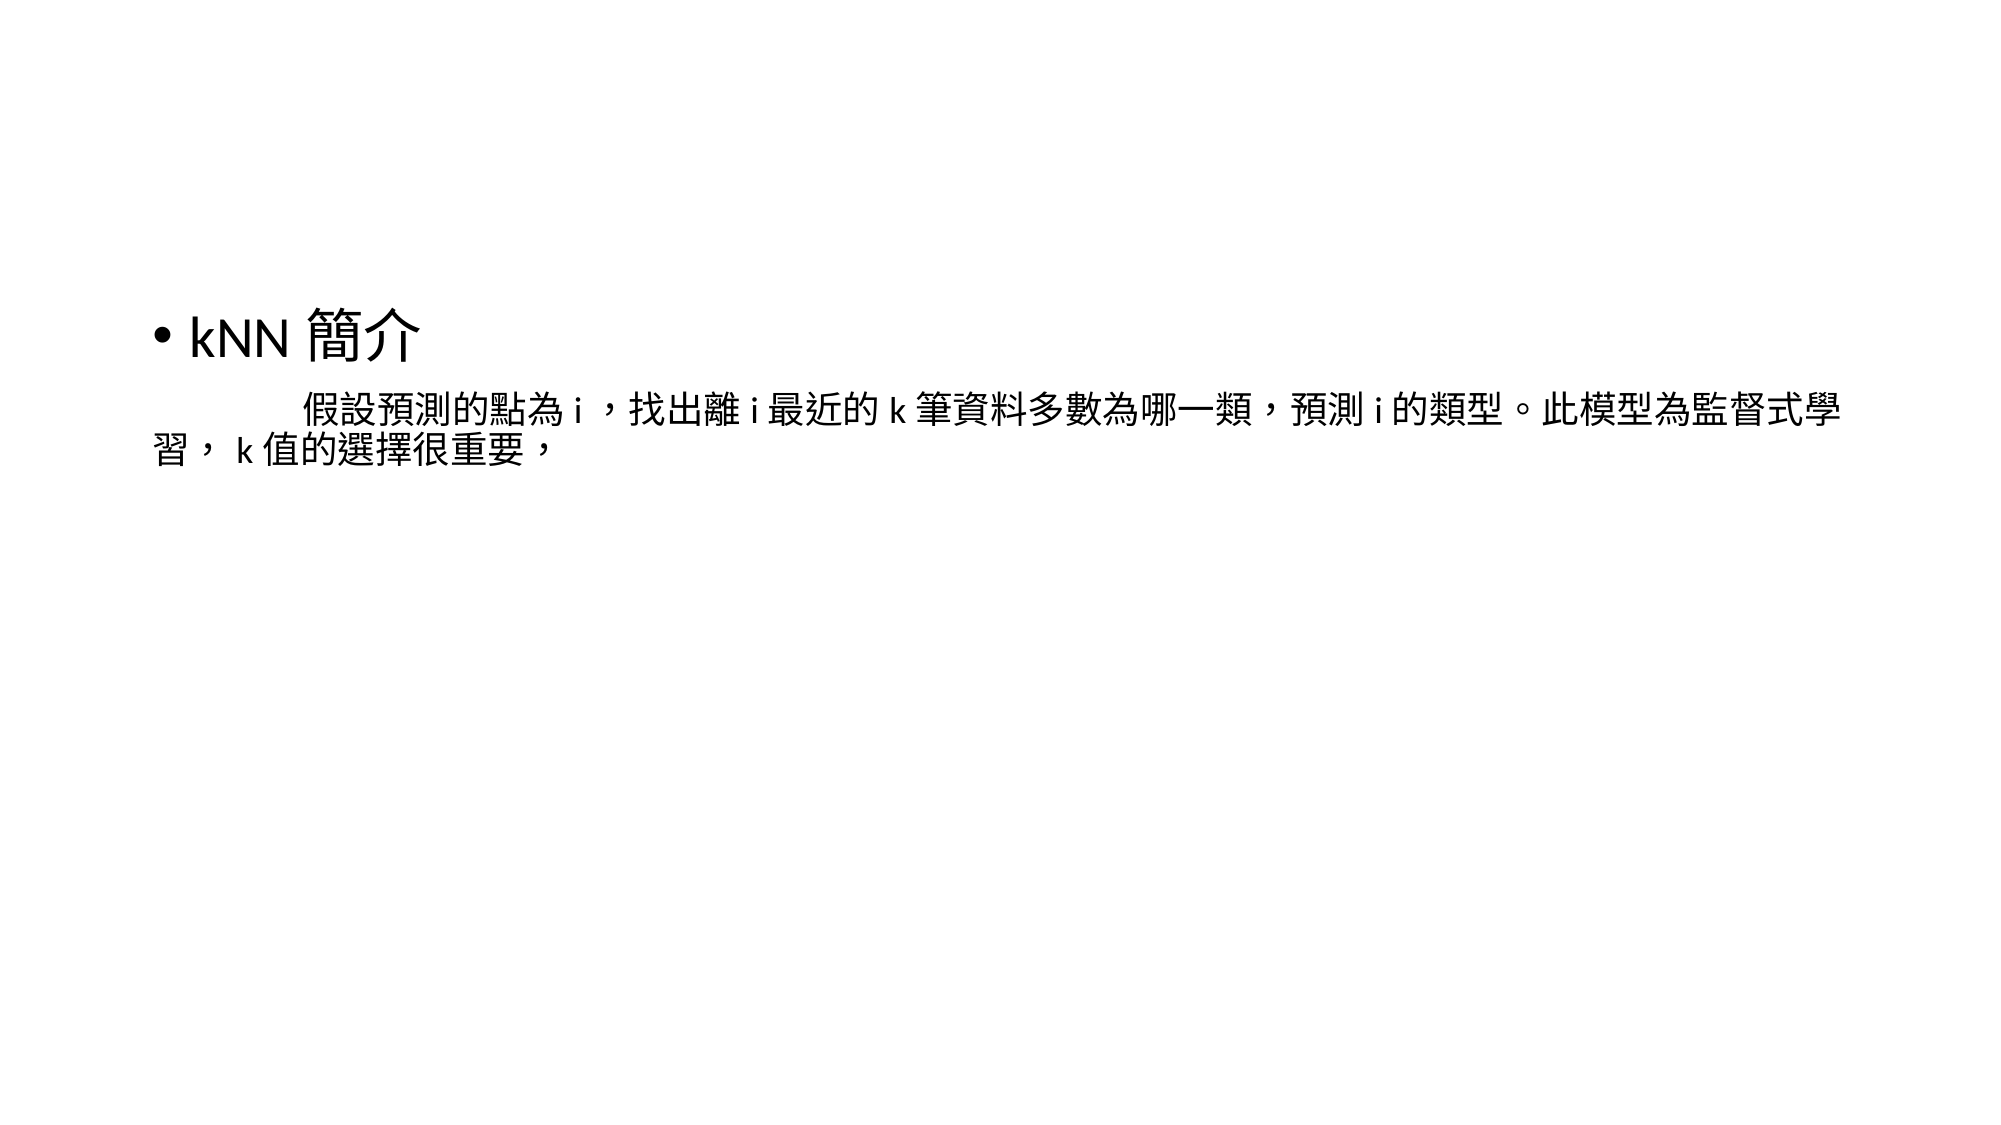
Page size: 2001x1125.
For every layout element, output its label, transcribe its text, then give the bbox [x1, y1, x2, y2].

list kNN簡介 假設預測的點為i，找出離i最近的k筆資料多數為哪一類，預測i的類型。此模型為監督式學習，k值的選擇很重要， [137, 299, 1863, 1014]
